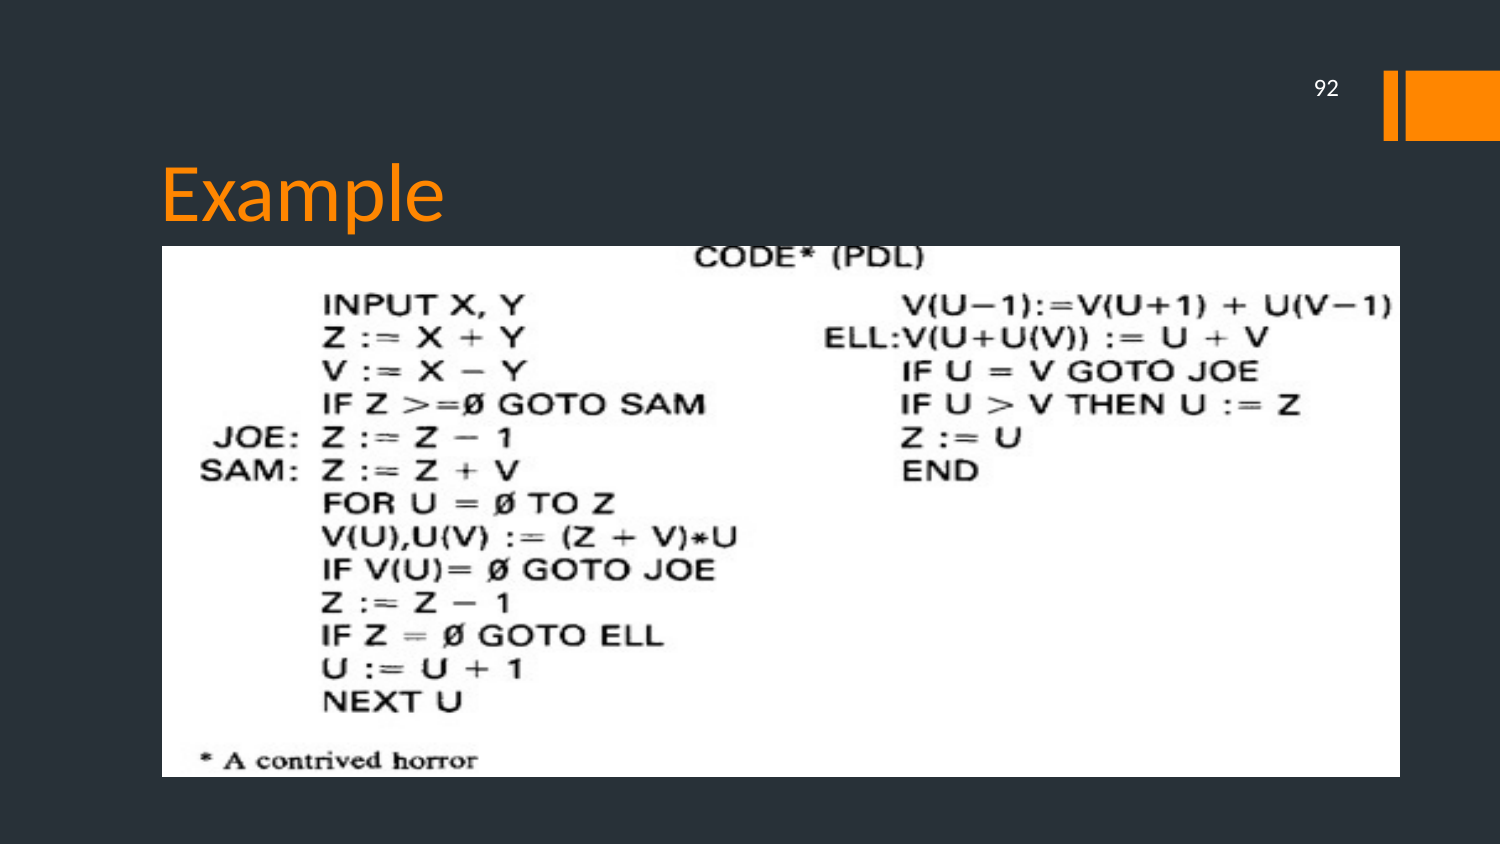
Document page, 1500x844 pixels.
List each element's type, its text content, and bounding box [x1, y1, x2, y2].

slide_number 92 [1199, 67, 1355, 105]
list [161, 245, 1401, 777]
title Example [145, 104, 1346, 247]
